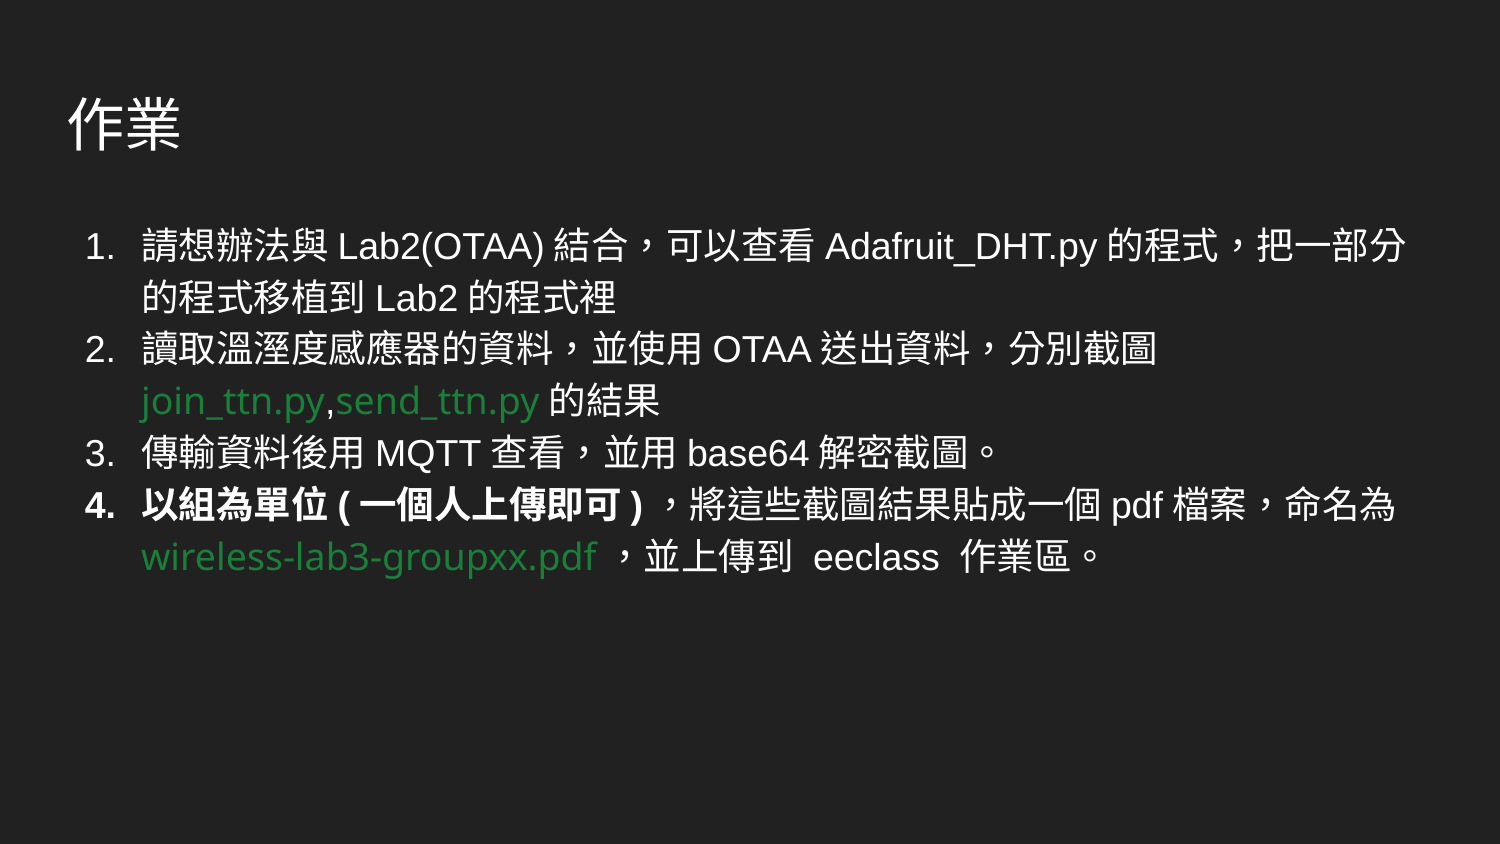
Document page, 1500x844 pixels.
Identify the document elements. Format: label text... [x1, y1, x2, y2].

list 請想辦法與Lab2(OTAA)結合，可以查看Adafruit_DHT.py的程式，把一部分的程式移植到Lab2的程式裡 讀取溫溼度感應器的資料，並使用OTAA送出資料，分別截圖join_ttn.py,send_ttn.py的結果 傳輸資料後用MQTT查看，並用base64解密截圖。 以組為單位(一個人上傳即可)，將這些截圖結果貼成一個pdf檔案，命名為wireless-lab3-groupxx.pdf，並上傳到 eeclass 作業區。 [51, 200, 1449, 761]
title 作業 [51, 72, 1449, 167]
